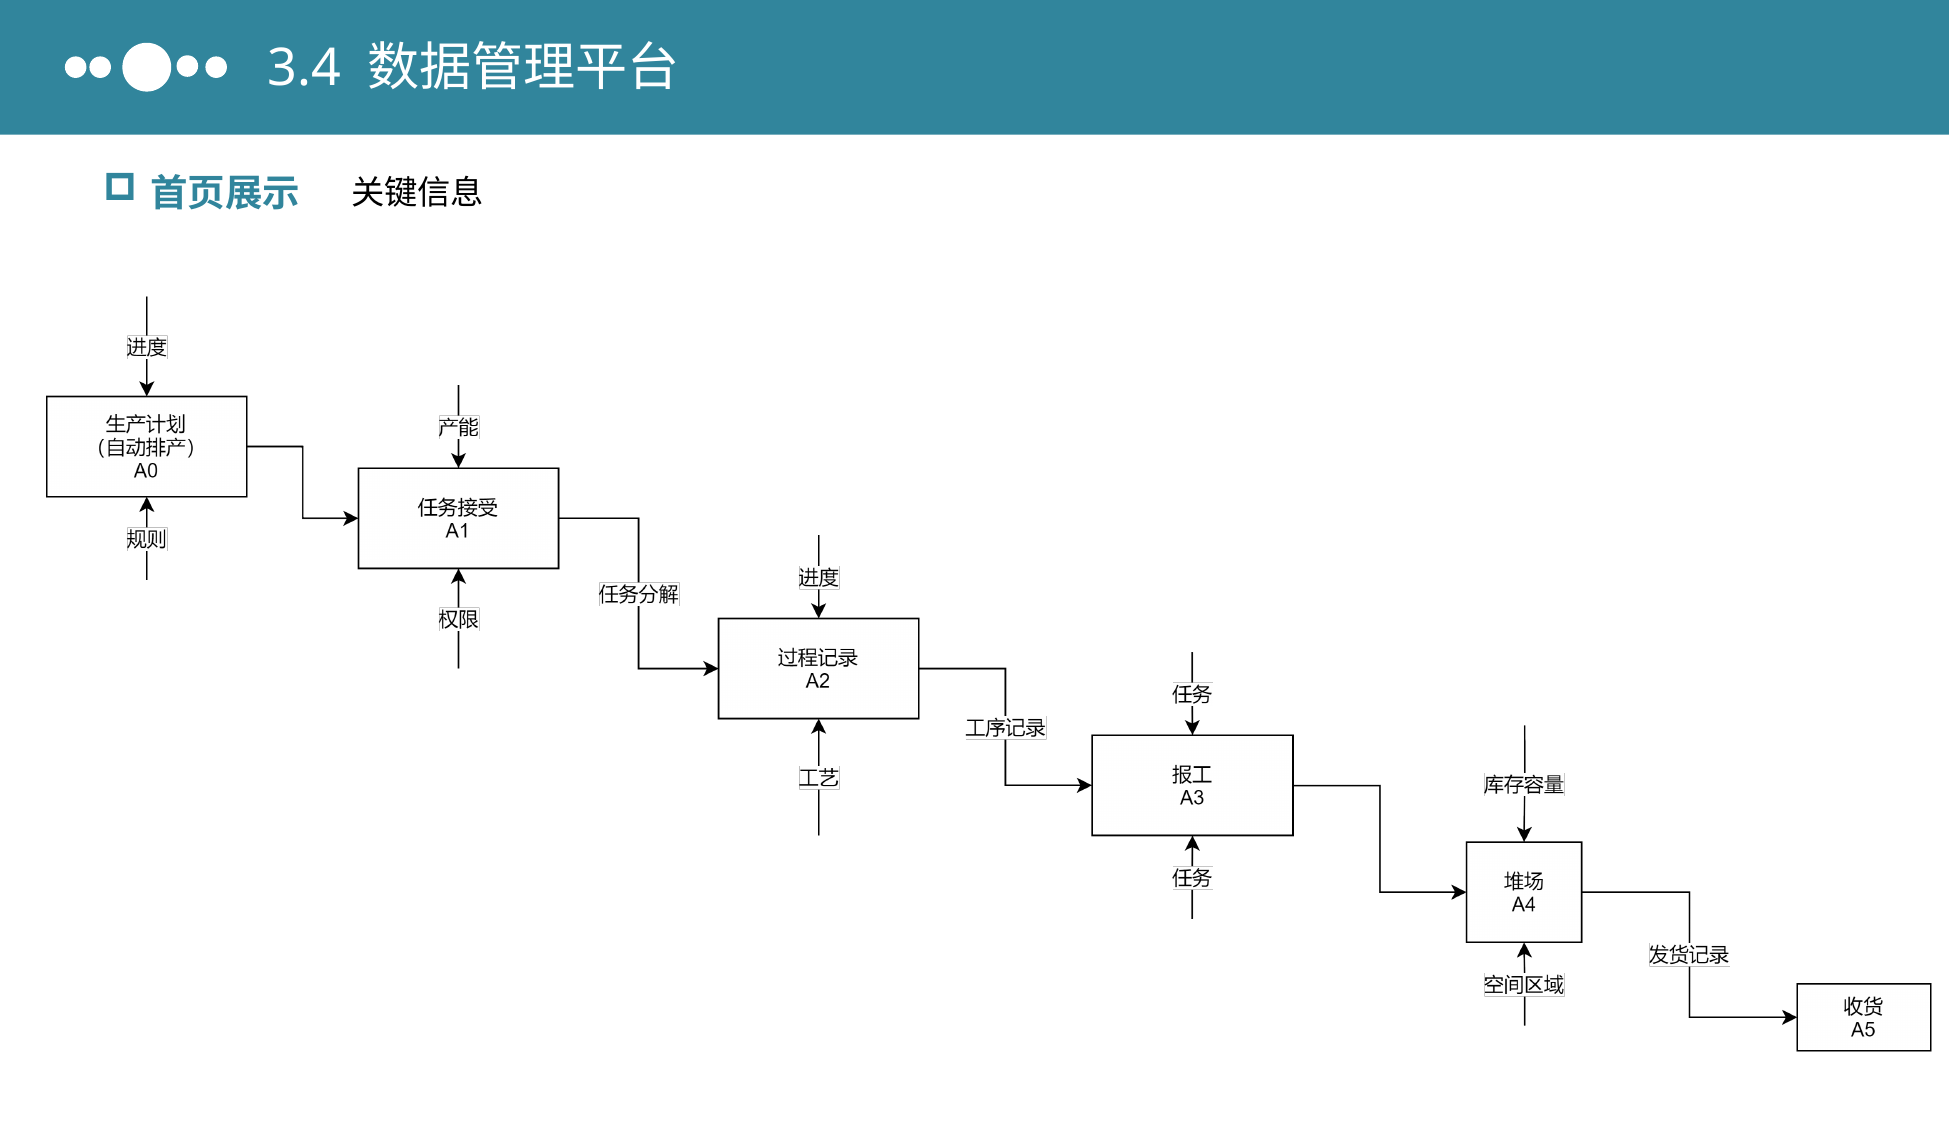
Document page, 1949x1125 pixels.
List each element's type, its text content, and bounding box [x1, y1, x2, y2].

text_box 关键信息 [336, 171, 667, 212]
text_box 首页展示 [88, 161, 316, 222]
text_box 3.4 数据管理平台 [257, 28, 690, 101]
picture [29, 266, 1948, 1068]
